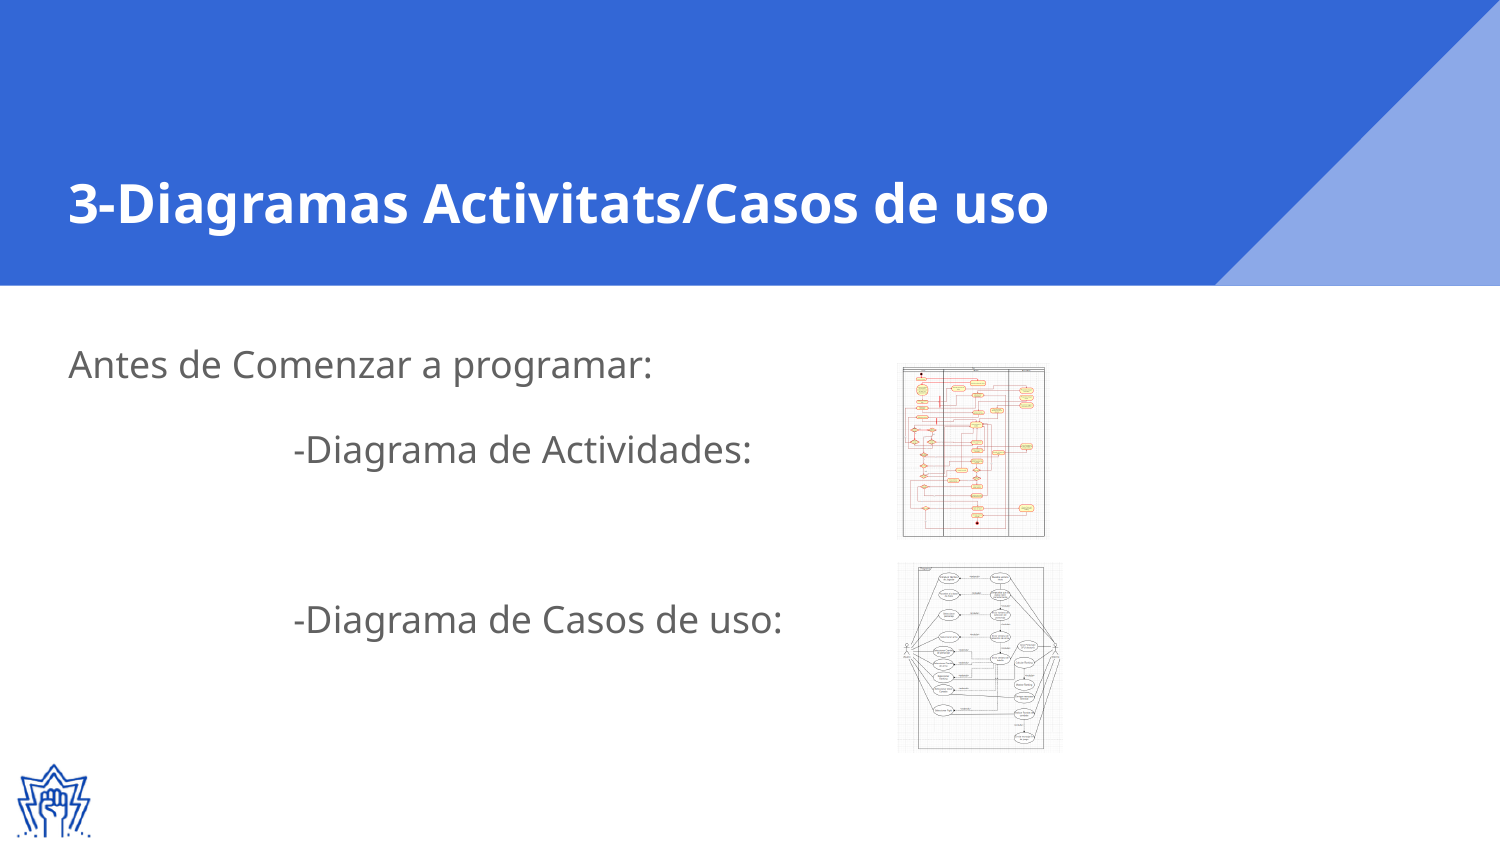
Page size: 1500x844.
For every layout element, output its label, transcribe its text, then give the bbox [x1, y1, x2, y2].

picture [897, 562, 1064, 753]
picture [897, 363, 1050, 541]
title 3-Diagramas Activitats/Casos de uso [53, 24, 1262, 250]
list Antes de Comenzar a programar: -Diagrama de Actividades: -Diagrama de Casos de uso: [53, 319, 1447, 764]
picture [0, 760, 106, 844]
